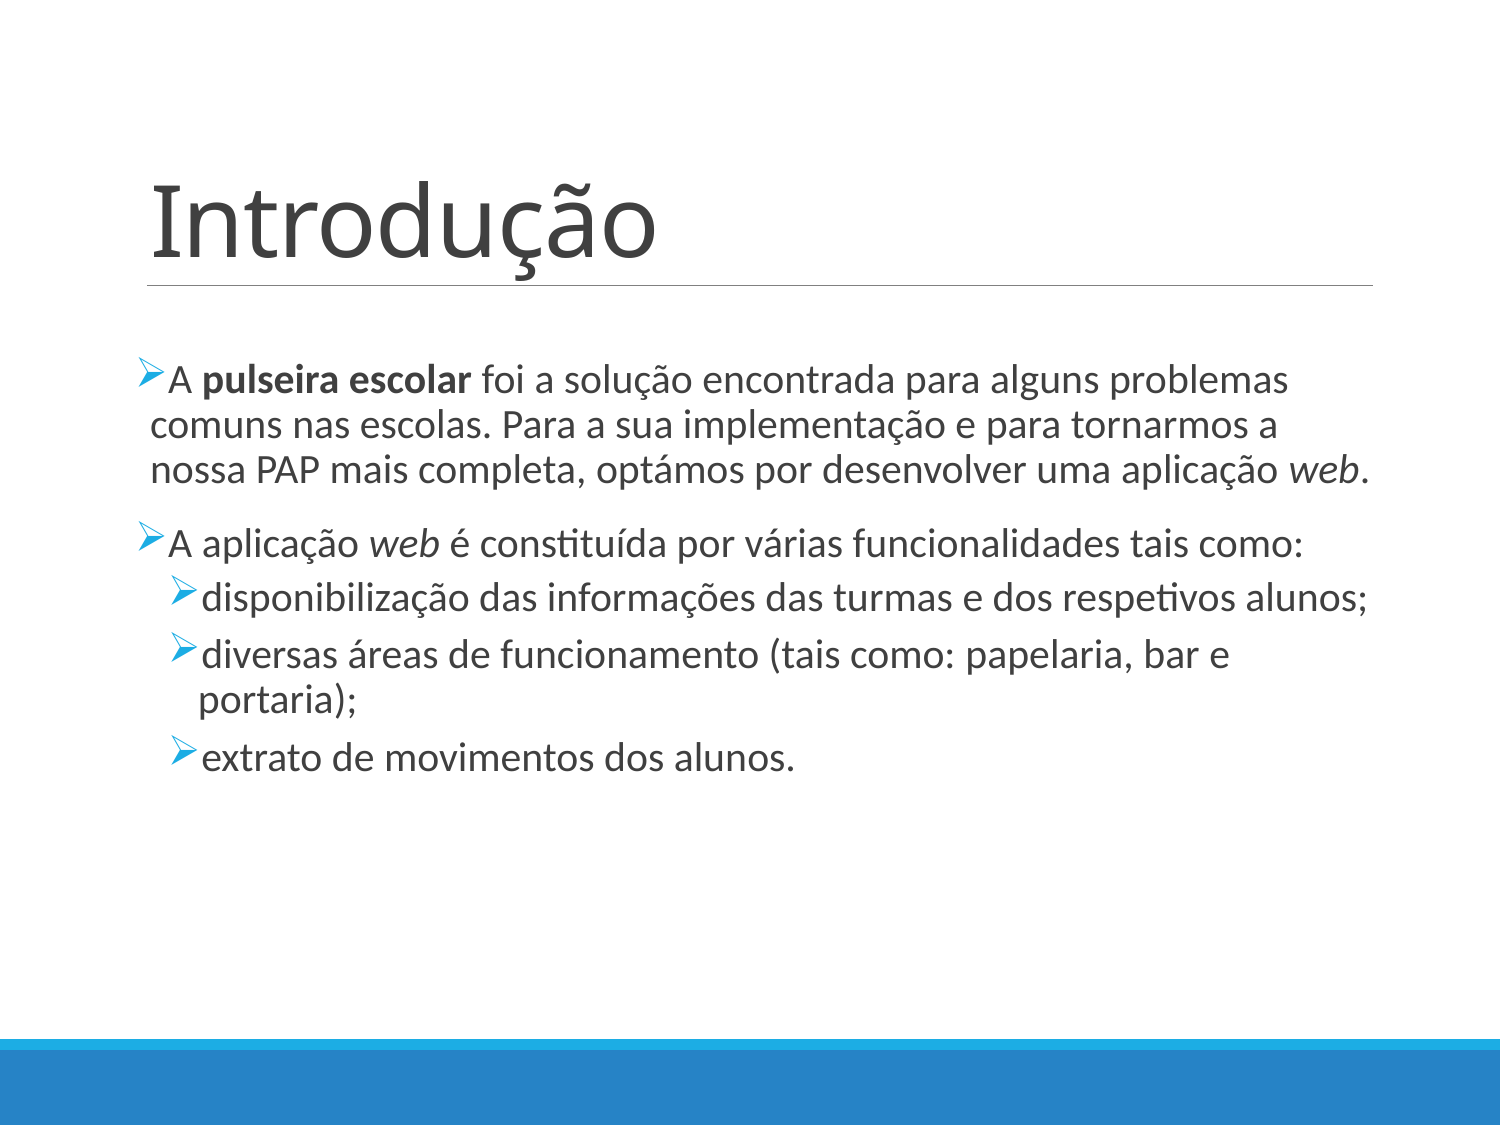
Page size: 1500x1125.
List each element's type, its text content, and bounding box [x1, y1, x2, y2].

title Introdução [135, 47, 1373, 285]
list A pulseira escolar foi a solução encontrada para alguns problemas comuns nas escolas. Para a sua implementação e para tornarmos a nossa PAP mais completa, optámos por desenvolver uma aplicação web. A aplicação web é constituída por várias funcionalidades tais como: disponibilização das informações das turmas e dos respetivos alunos; diversas áreas de funcionamento (tais como: papelaria, bar e portaria); extrato de movimentos dos alunos. [135, 350, 1373, 1004]
